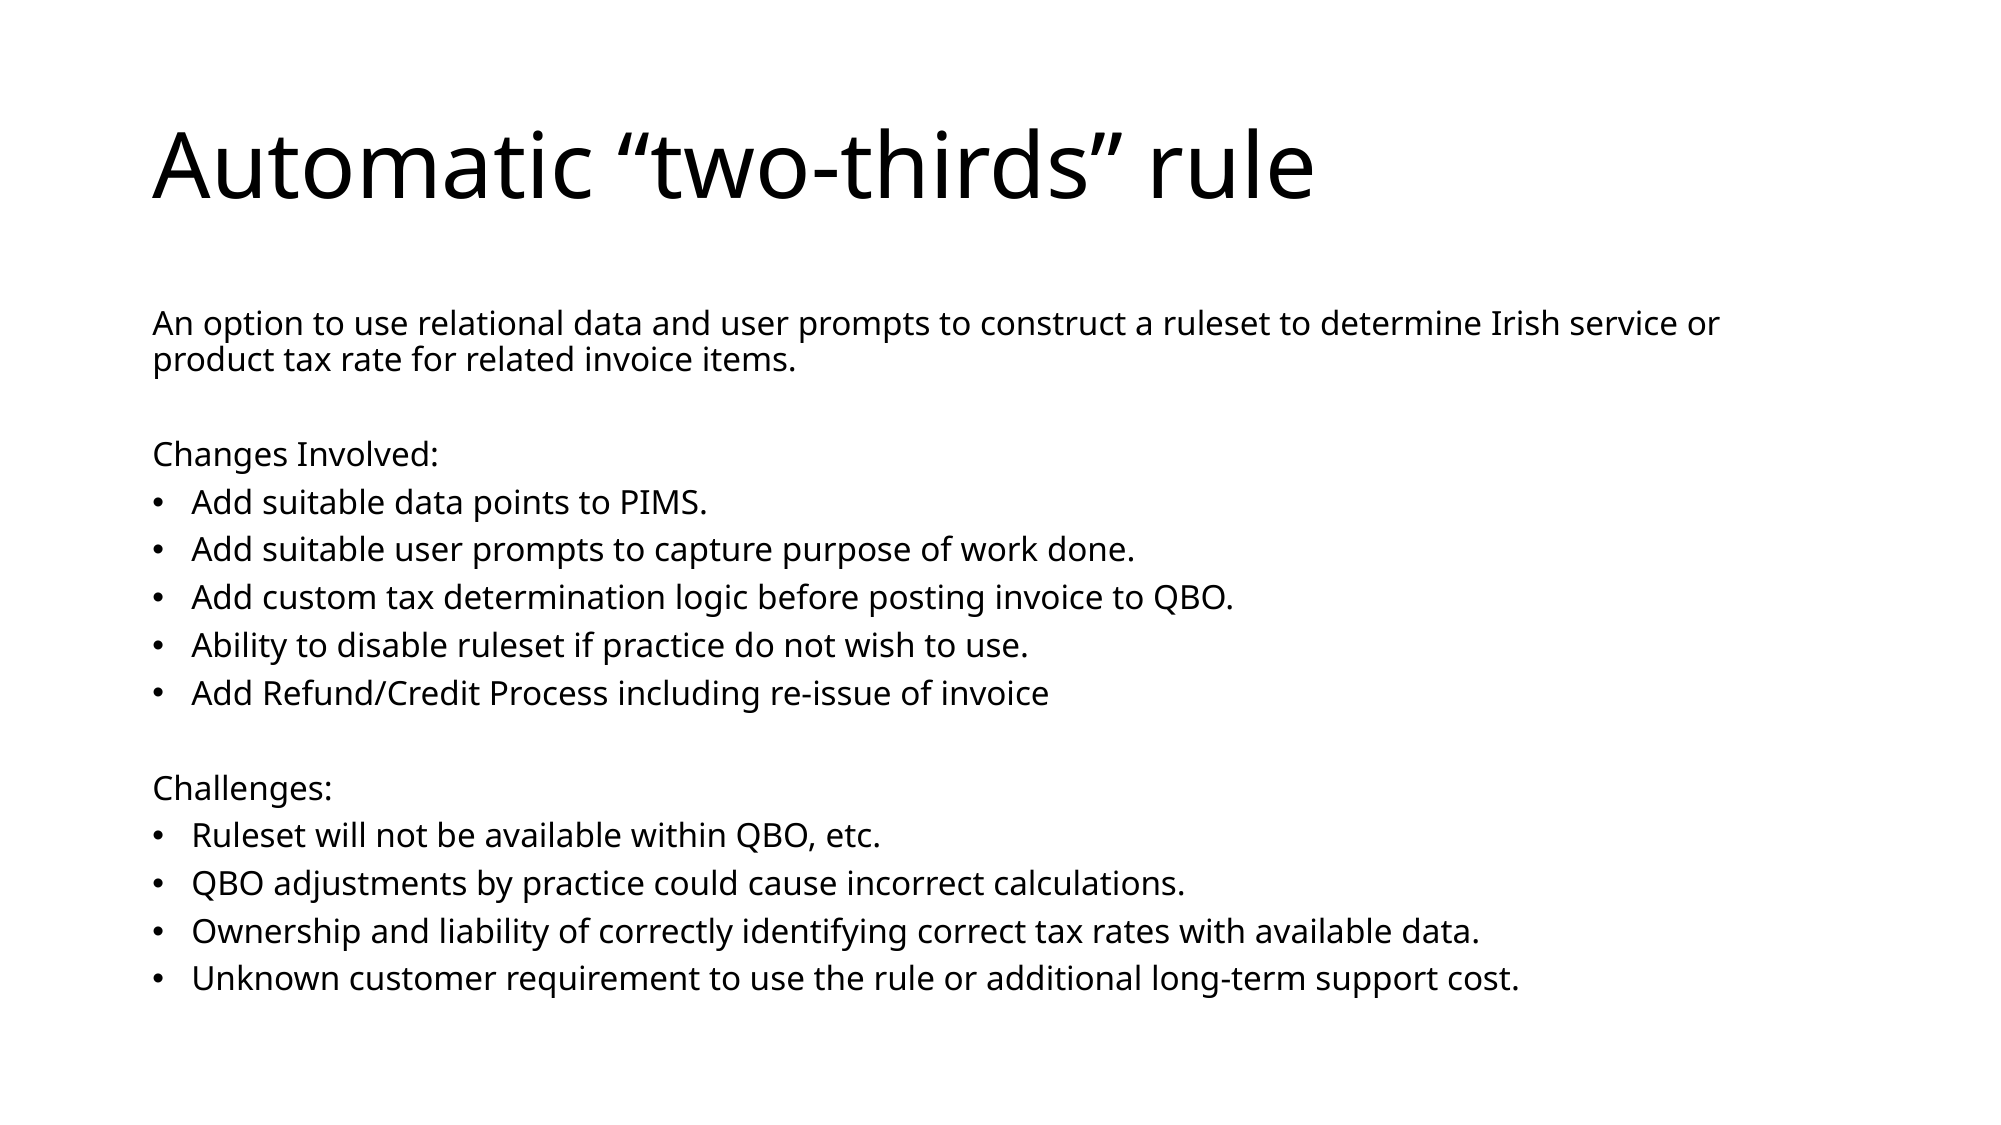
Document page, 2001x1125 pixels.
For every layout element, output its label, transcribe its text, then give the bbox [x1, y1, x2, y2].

title Automatic “two-thirds” rule [137, 59, 1863, 278]
list An option to use relational data and user prompts to construct a ruleset to determine Irish service or product tax rate for related invoice items. Changes Involved: Add suitable data points to PIMS. Add suitable user prompts to capture purpose of work done. Add custom tax determination logic before posting invoice to QBO. Ability to disable ruleset if practice do not wish to use. Add Refund/Credit Process including re-issue of invoice Challenges: Ruleset will not be available within QBO, etc. QBO adjustments by practice could cause incorrect calculations. Ownership and liability of correctly identifying correct tax rates with available data. Unknown customer requirement to use the rule or additional long-term support cost. [137, 299, 1863, 1014]
